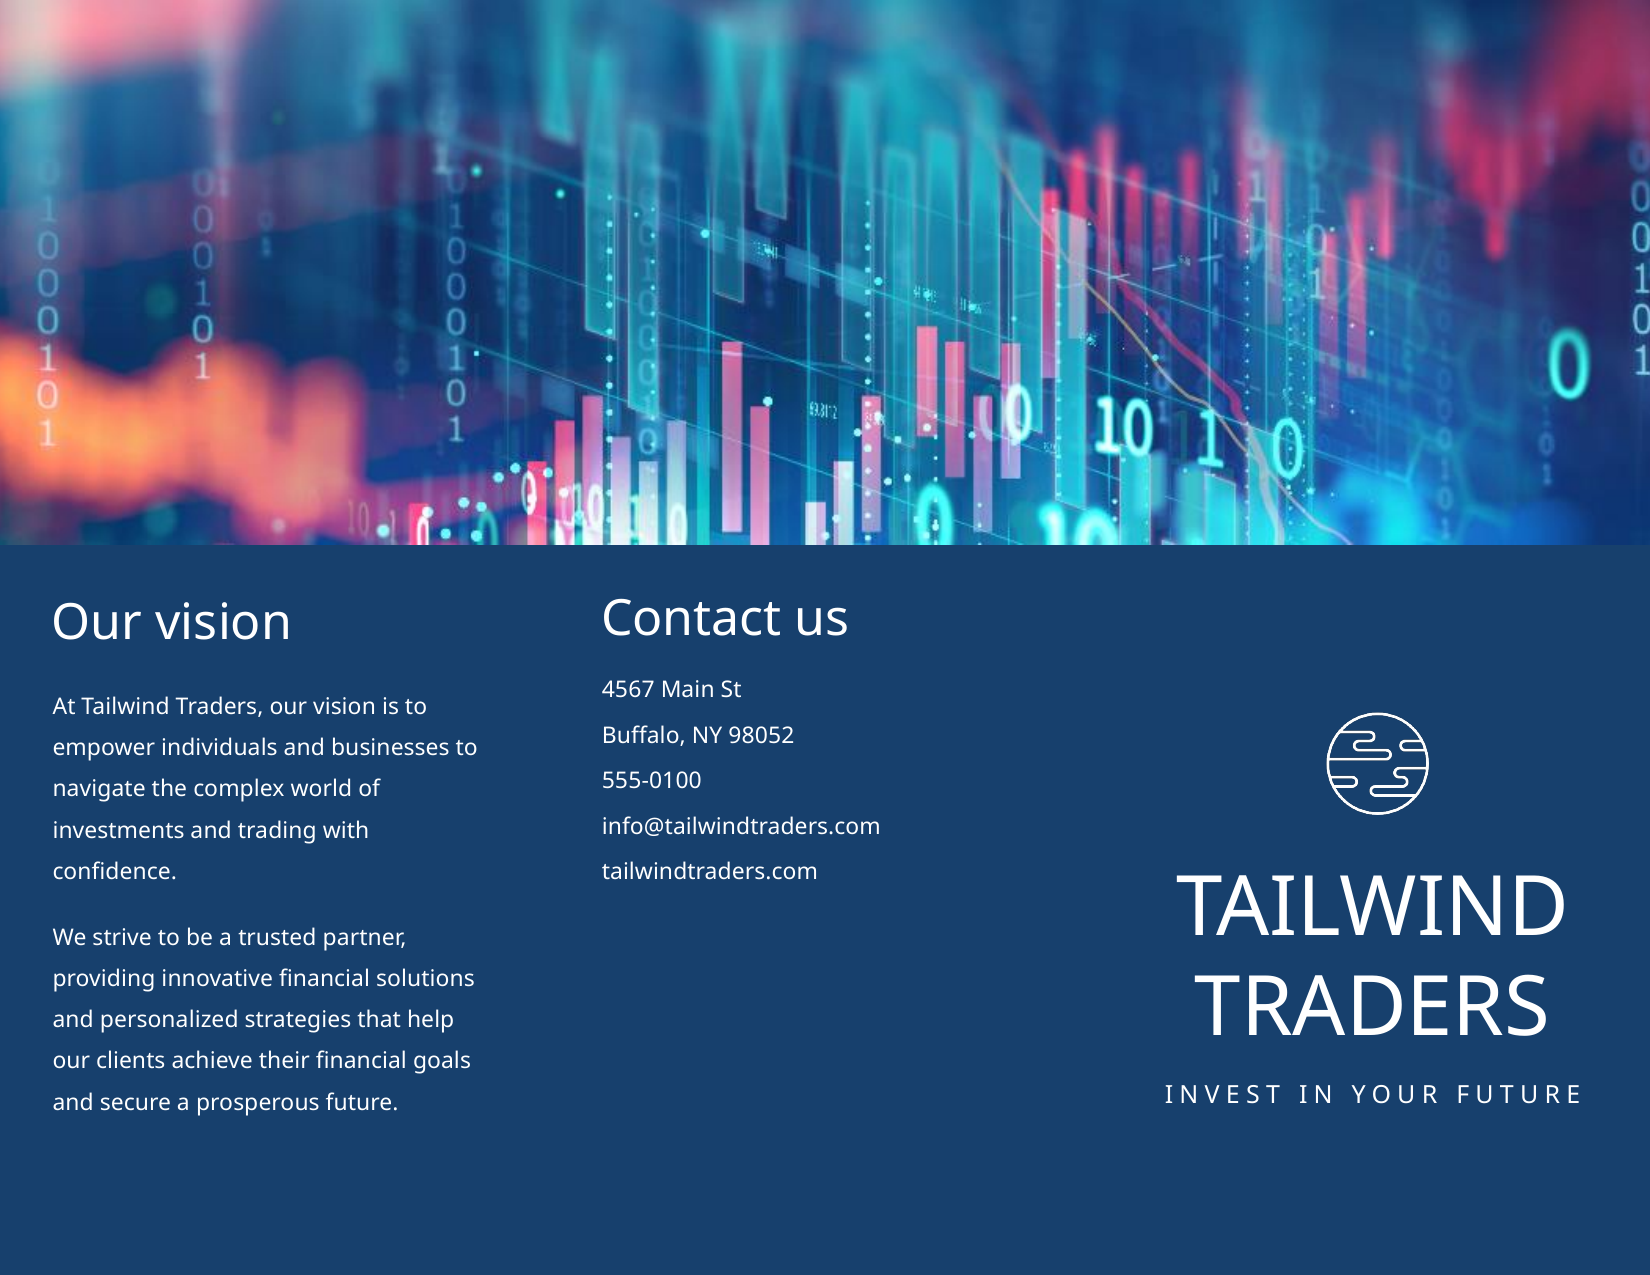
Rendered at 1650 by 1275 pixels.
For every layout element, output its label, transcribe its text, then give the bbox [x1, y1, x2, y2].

title TAILWIND TRADERS [1135, 586, 1610, 1060]
subtitle INVEST IN YOUR FUTURE [1135, 1071, 1610, 1146]
list Contact us [585, 582, 1062, 656]
list At Tailwind Traders, our vision is to empower individuals and businesses to navigate the complex world of investments and trading with confidence. We strive to be a trusted partner, providing innovative financial solutions and personalized strategies that help our clients achieve their financial goals and secure a prosperous future. [37, 670, 513, 1227]
list 4567 Main St ​ Buffalo, NY 98052​ 555-0100​ info@tailwindtraders.com​ tailwindtraders.com [586, 670, 1062, 957]
picture [0, 0, 1650, 545]
list Our vision [36, 586, 513, 660]
picture [1305, 691, 1450, 836]
